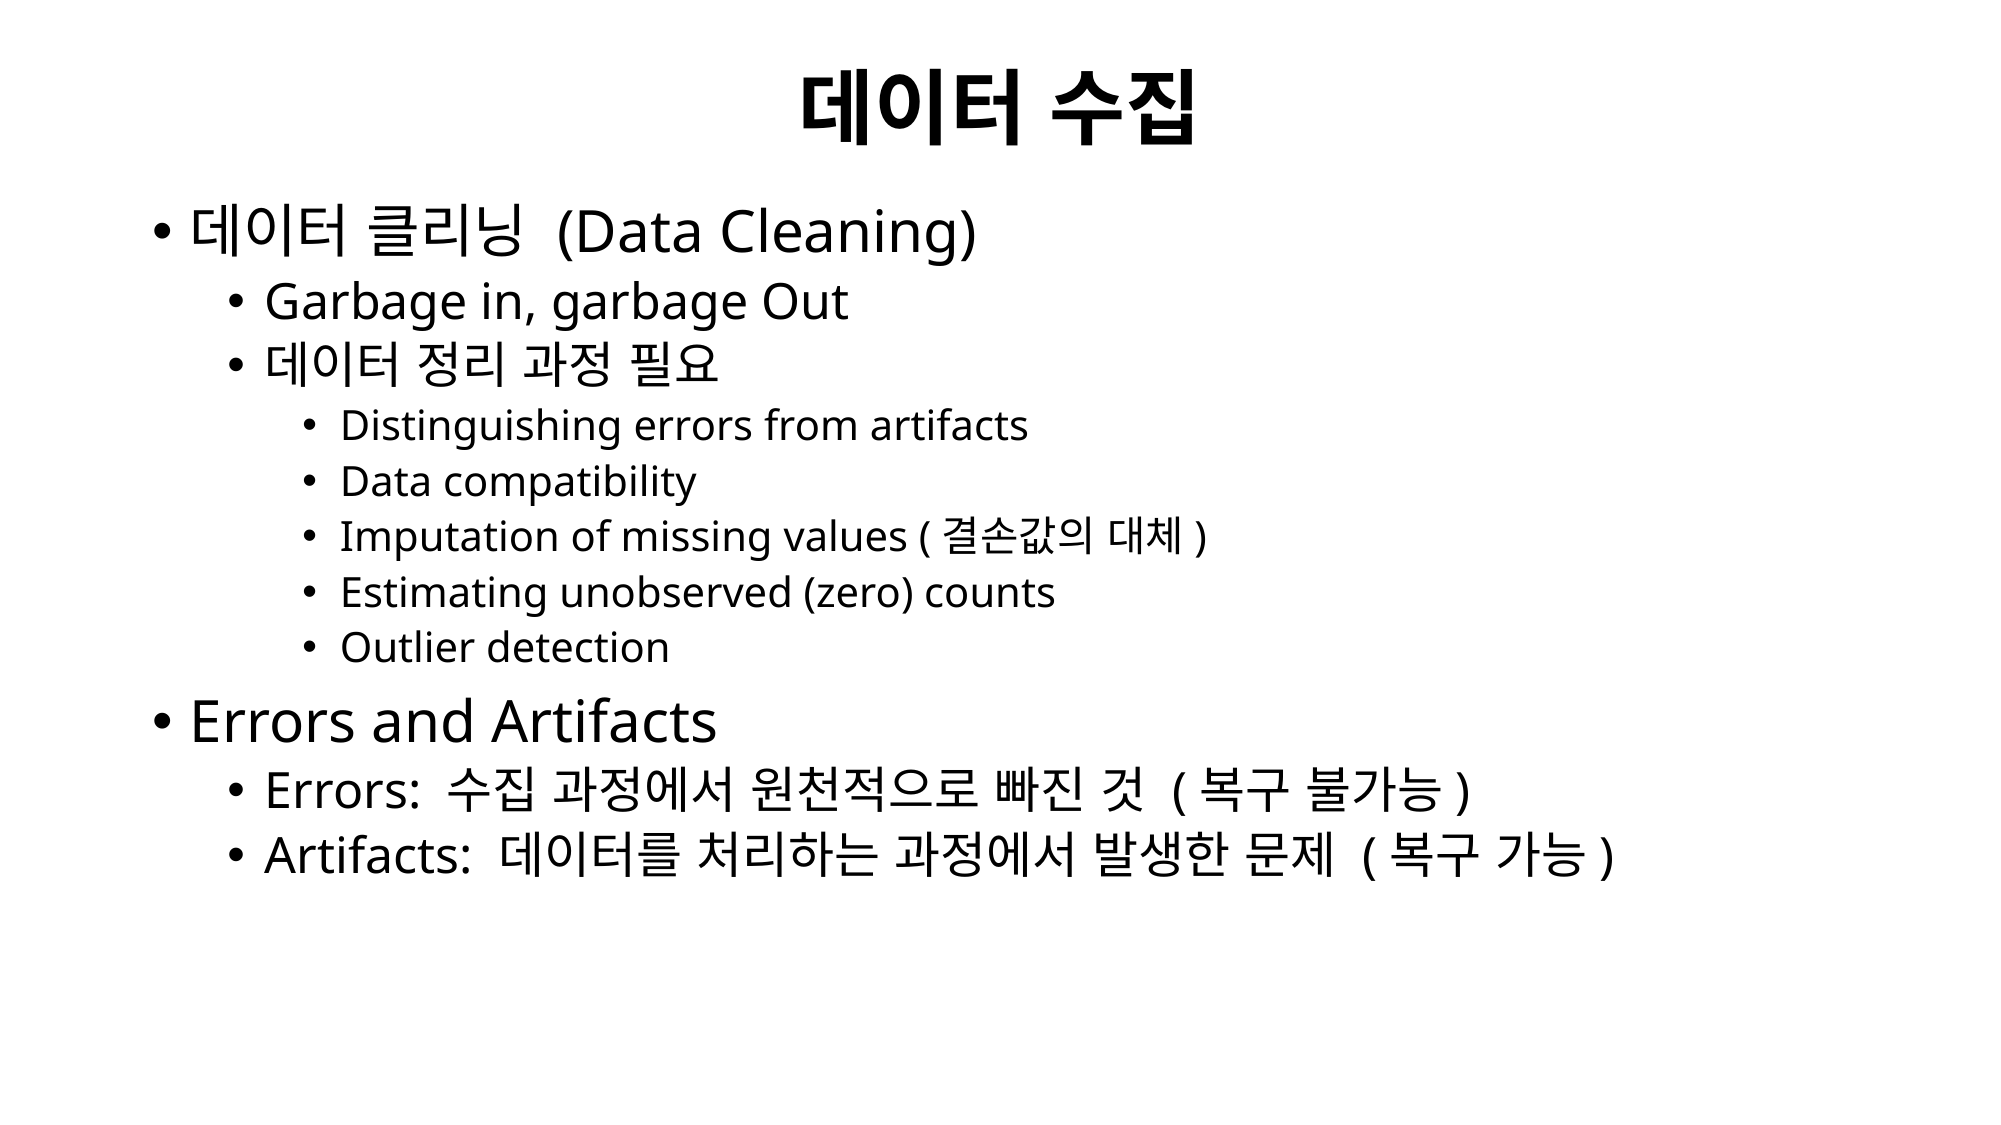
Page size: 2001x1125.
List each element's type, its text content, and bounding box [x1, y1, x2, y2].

title 데이터 수집 [137, 59, 1863, 165]
list 데이터 클리닝 (Data Cleaning) Garbage in, garbage Out 데이터 정리 과정 필요 Distinguishing errors from artifacts Data compatibility Imputation of missing values (결손값의 대체) Estimating unobserved (zero) counts Outlier detection Errors and Artifacts Errors: 수집 과정에서 원천적으로 빠진 것 (복구 불가능) Artifacts: 데이터를 처리하는 과정에서 발생한 문제 (복구 가능) [137, 195, 1863, 1014]
